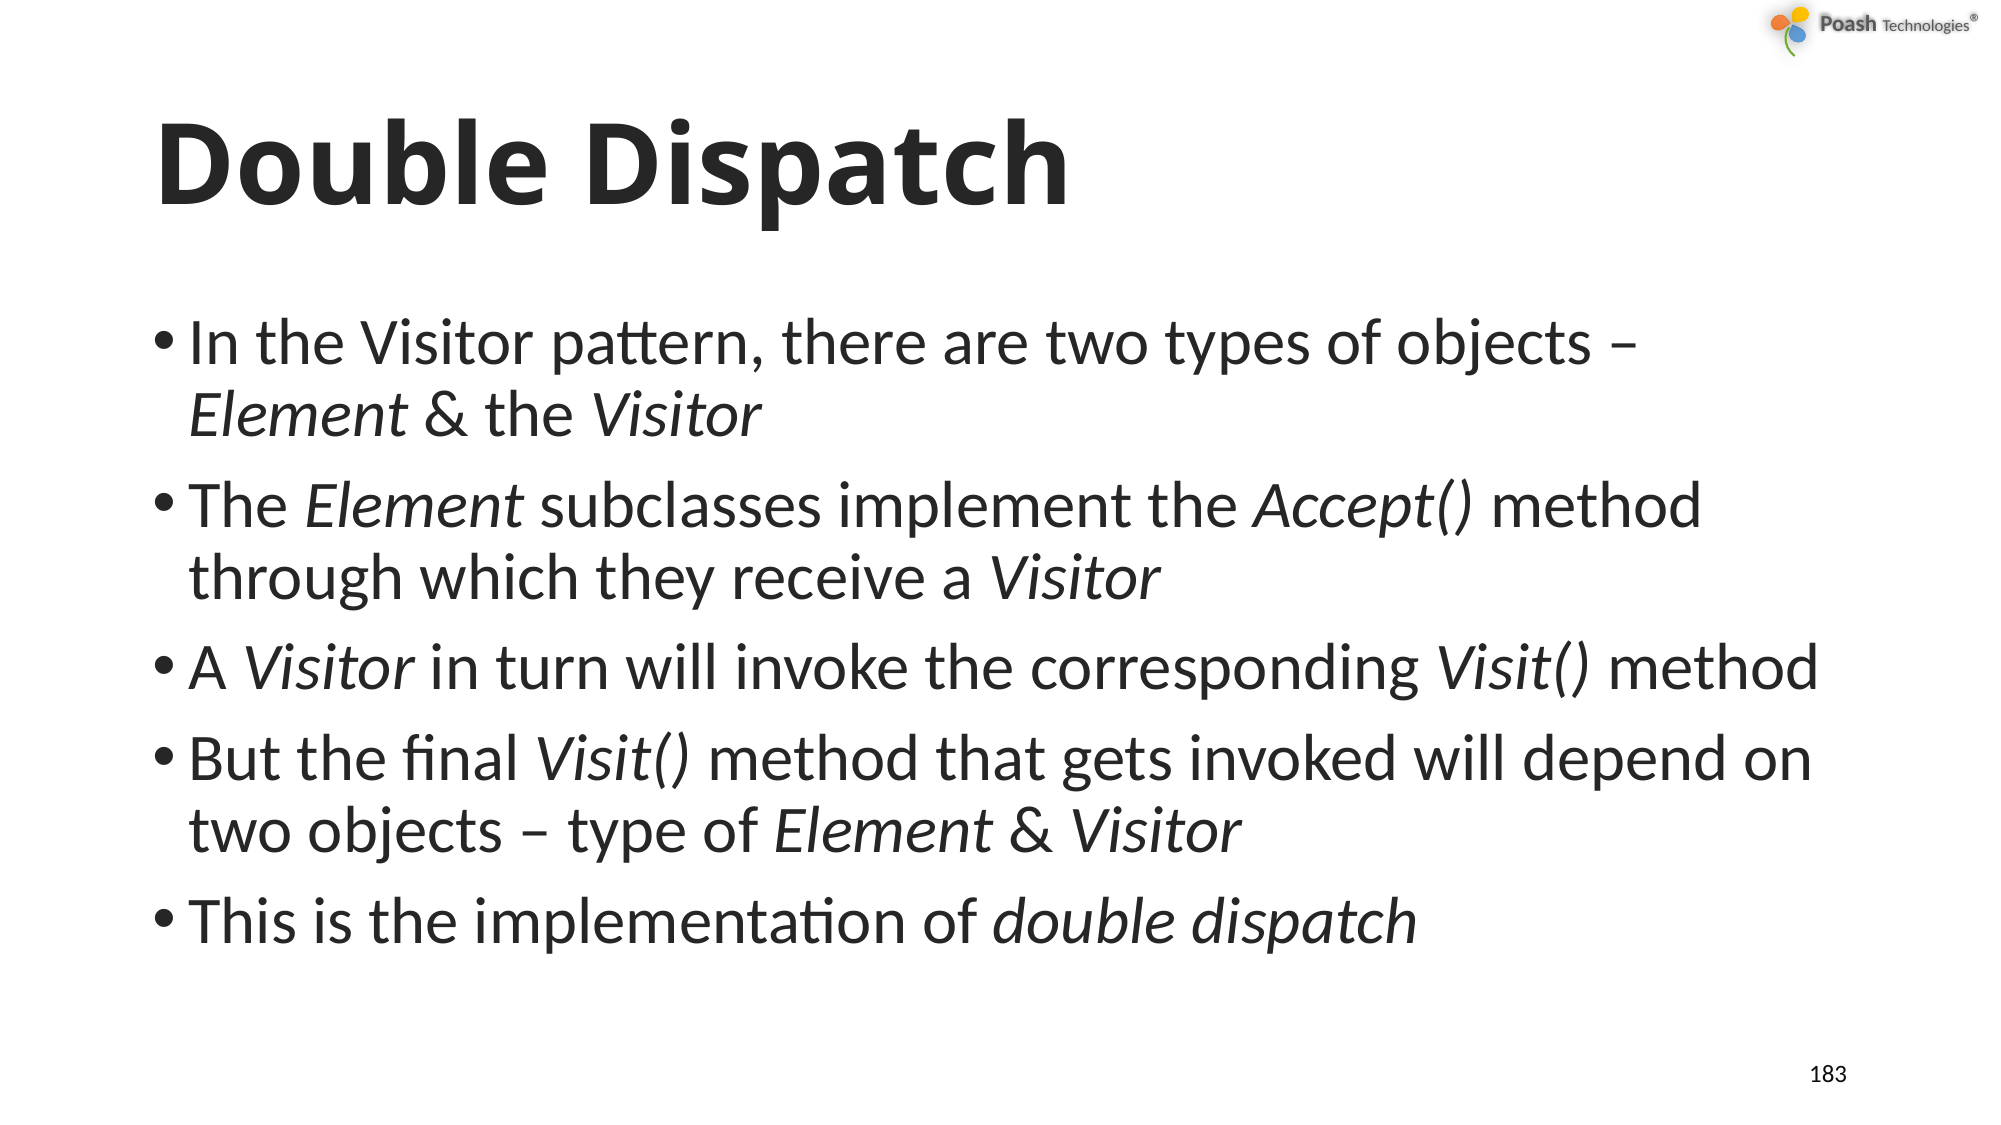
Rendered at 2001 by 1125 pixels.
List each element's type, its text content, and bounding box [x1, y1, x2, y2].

title Double Dispatch [137, 59, 1863, 278]
slide_number 183 [1412, 1042, 1863, 1103]
list In the Visitor pattern, there are two types of objects – Element & the Visitor The Element subclasses implement the Accept() method through which they receive a Visitor A Visitor in turn will invoke the corresponding Visit() method But the final Visit() method that gets invoked will depend on two objects – type of Element & Visitor This is the implementation of double dispatch [137, 299, 1863, 1014]
